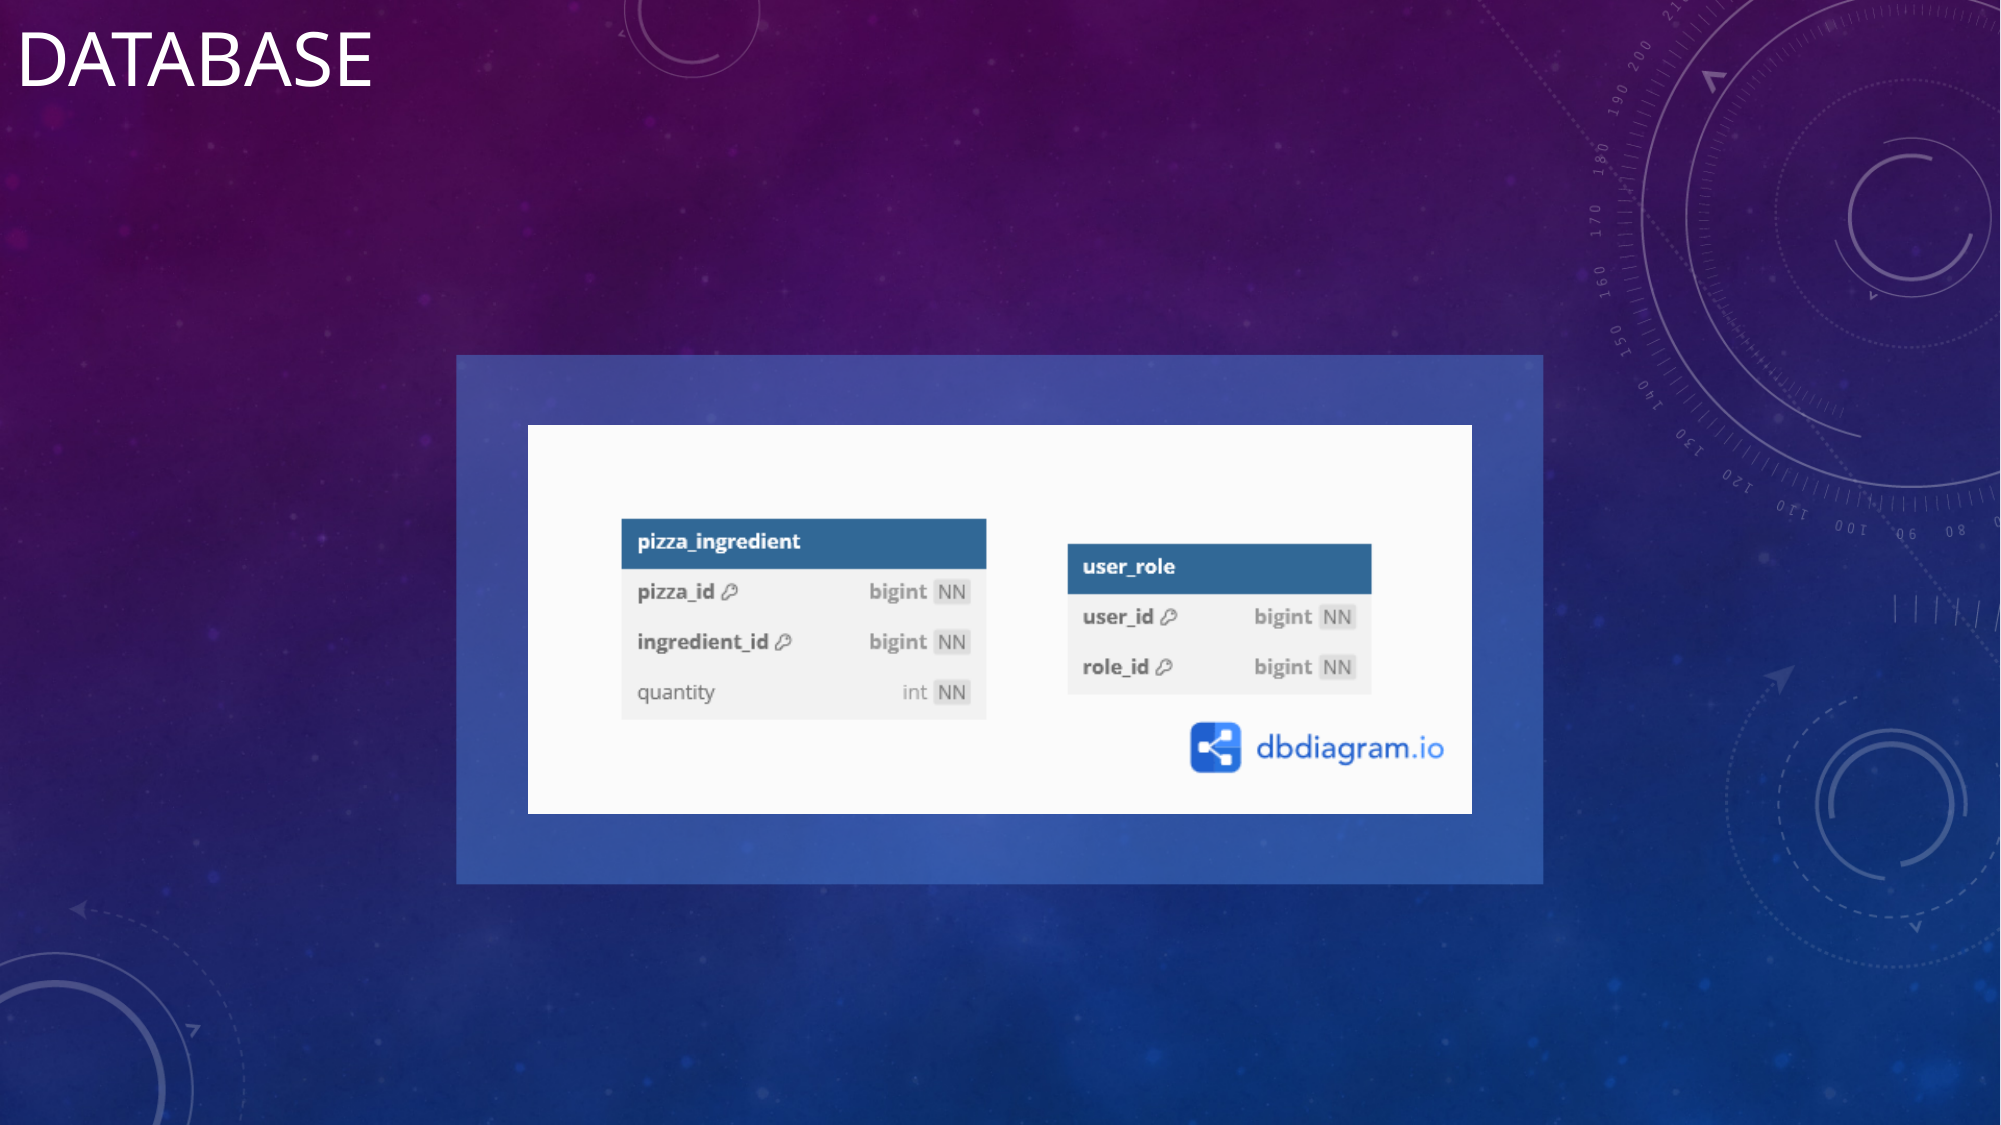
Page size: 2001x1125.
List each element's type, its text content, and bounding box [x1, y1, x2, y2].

picture [0, 0, 2001, 1125]
text_box [456, 354, 1544, 885]
title database [0, 0, 1662, 114]
